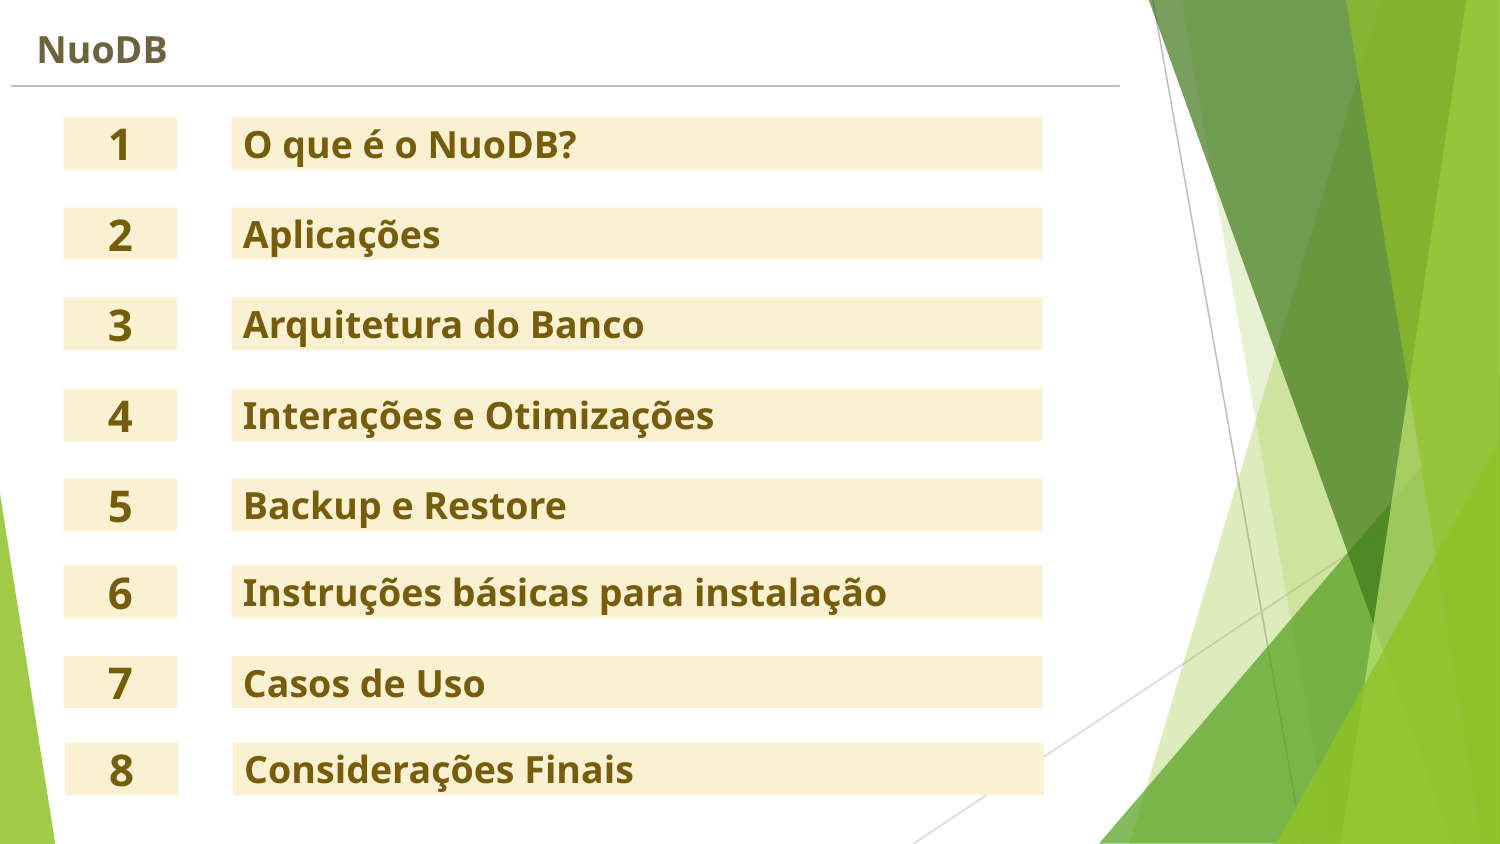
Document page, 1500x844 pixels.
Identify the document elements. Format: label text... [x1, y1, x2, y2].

text_box 5 [63, 478, 178, 531]
text_box Instruções básicas para instalação [231, 565, 1043, 619]
text_box 1 [63, 117, 178, 170]
text_box Casos de Uso [231, 655, 1043, 709]
text_box 7 [63, 655, 178, 709]
text_box 3 [63, 297, 178, 350]
text_box 8 [64, 742, 179, 796]
text_box O que é o NuoDB? [231, 117, 1043, 170]
text_box 6 [63, 565, 178, 619]
text_box Aplicações [231, 207, 1043, 260]
text_box 2 [63, 207, 178, 260]
text_box Arquitetura do Banco [231, 297, 1043, 350]
text_box Interações e Otimizações [231, 388, 1043, 441]
text_box Considerações Finais [232, 742, 1044, 796]
text_box NuoDB [25, 20, 1018, 78]
text_box 4 [63, 388, 178, 441]
text_box Backup e Restore [231, 478, 1043, 531]
